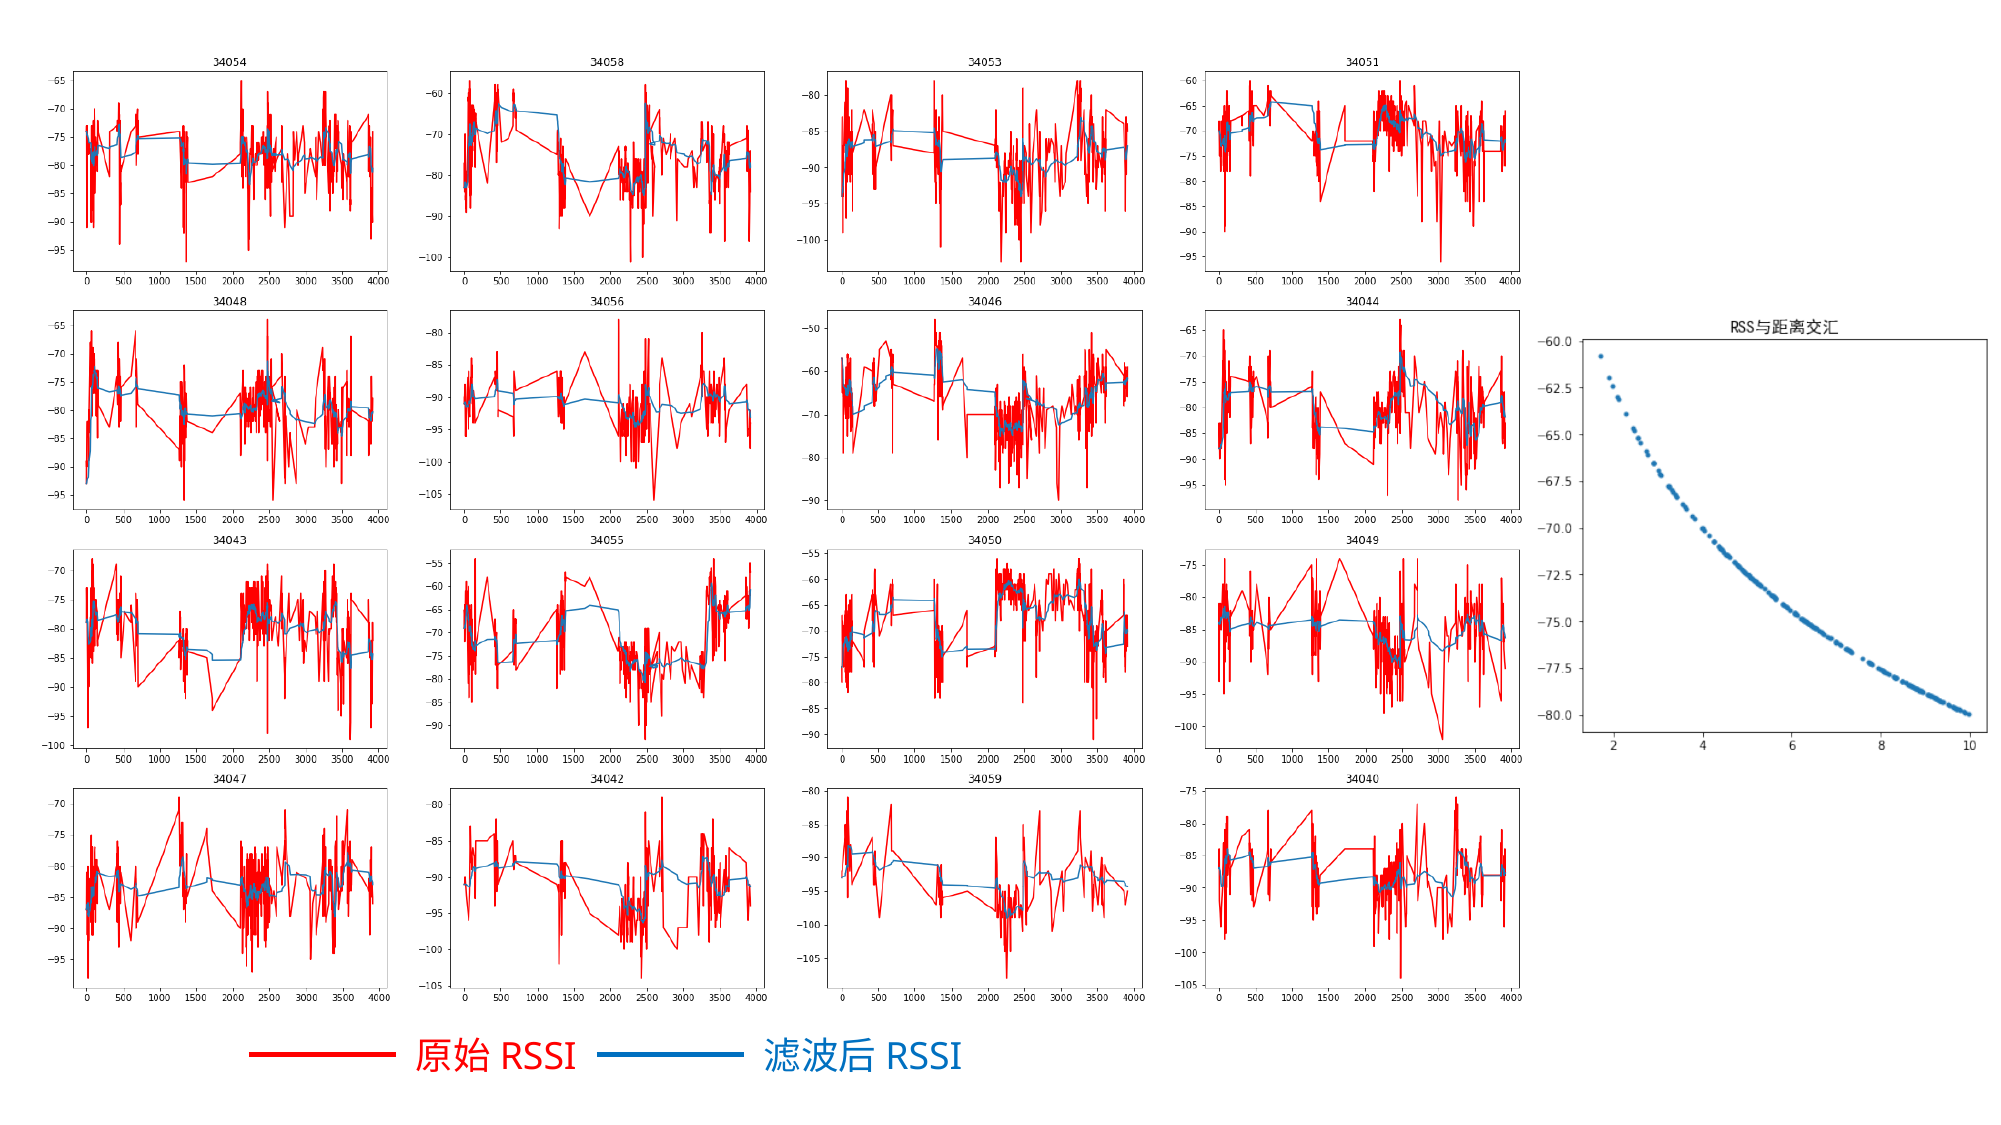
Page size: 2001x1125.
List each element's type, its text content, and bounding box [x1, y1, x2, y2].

picture [33, 50, 1994, 1009]
text_box 滤波后RSSI [749, 1024, 978, 1085]
text_box 原始RSSI [401, 1024, 592, 1085]
